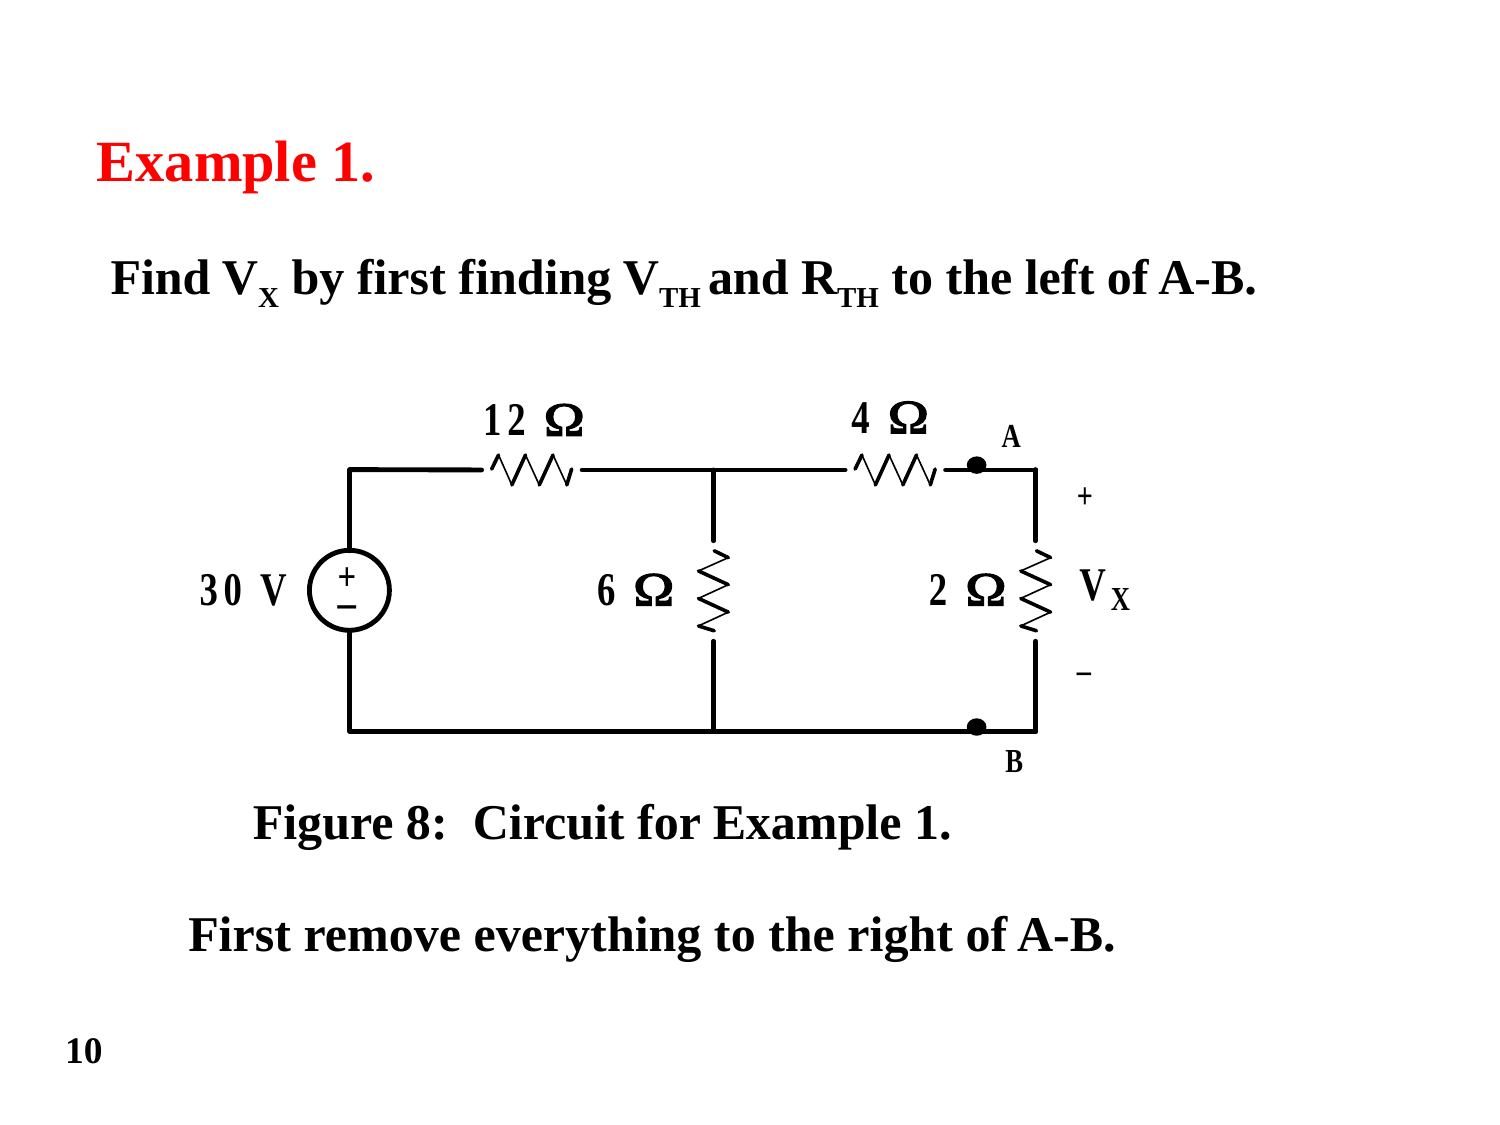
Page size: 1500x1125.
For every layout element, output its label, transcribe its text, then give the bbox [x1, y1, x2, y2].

text_box Find VX by first finding VTH and RTH to the left of A-B. [95, 237, 1273, 321]
text_box Figure 8: Circuit for Example 1. [238, 800, 967, 857]
text_box Example 1. [67, 115, 420, 201]
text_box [187, 374, 1148, 793]
text_box 10 [50, 1018, 118, 1079]
text_box First remove everything to the right of A-B. [173, 894, 1132, 969]
